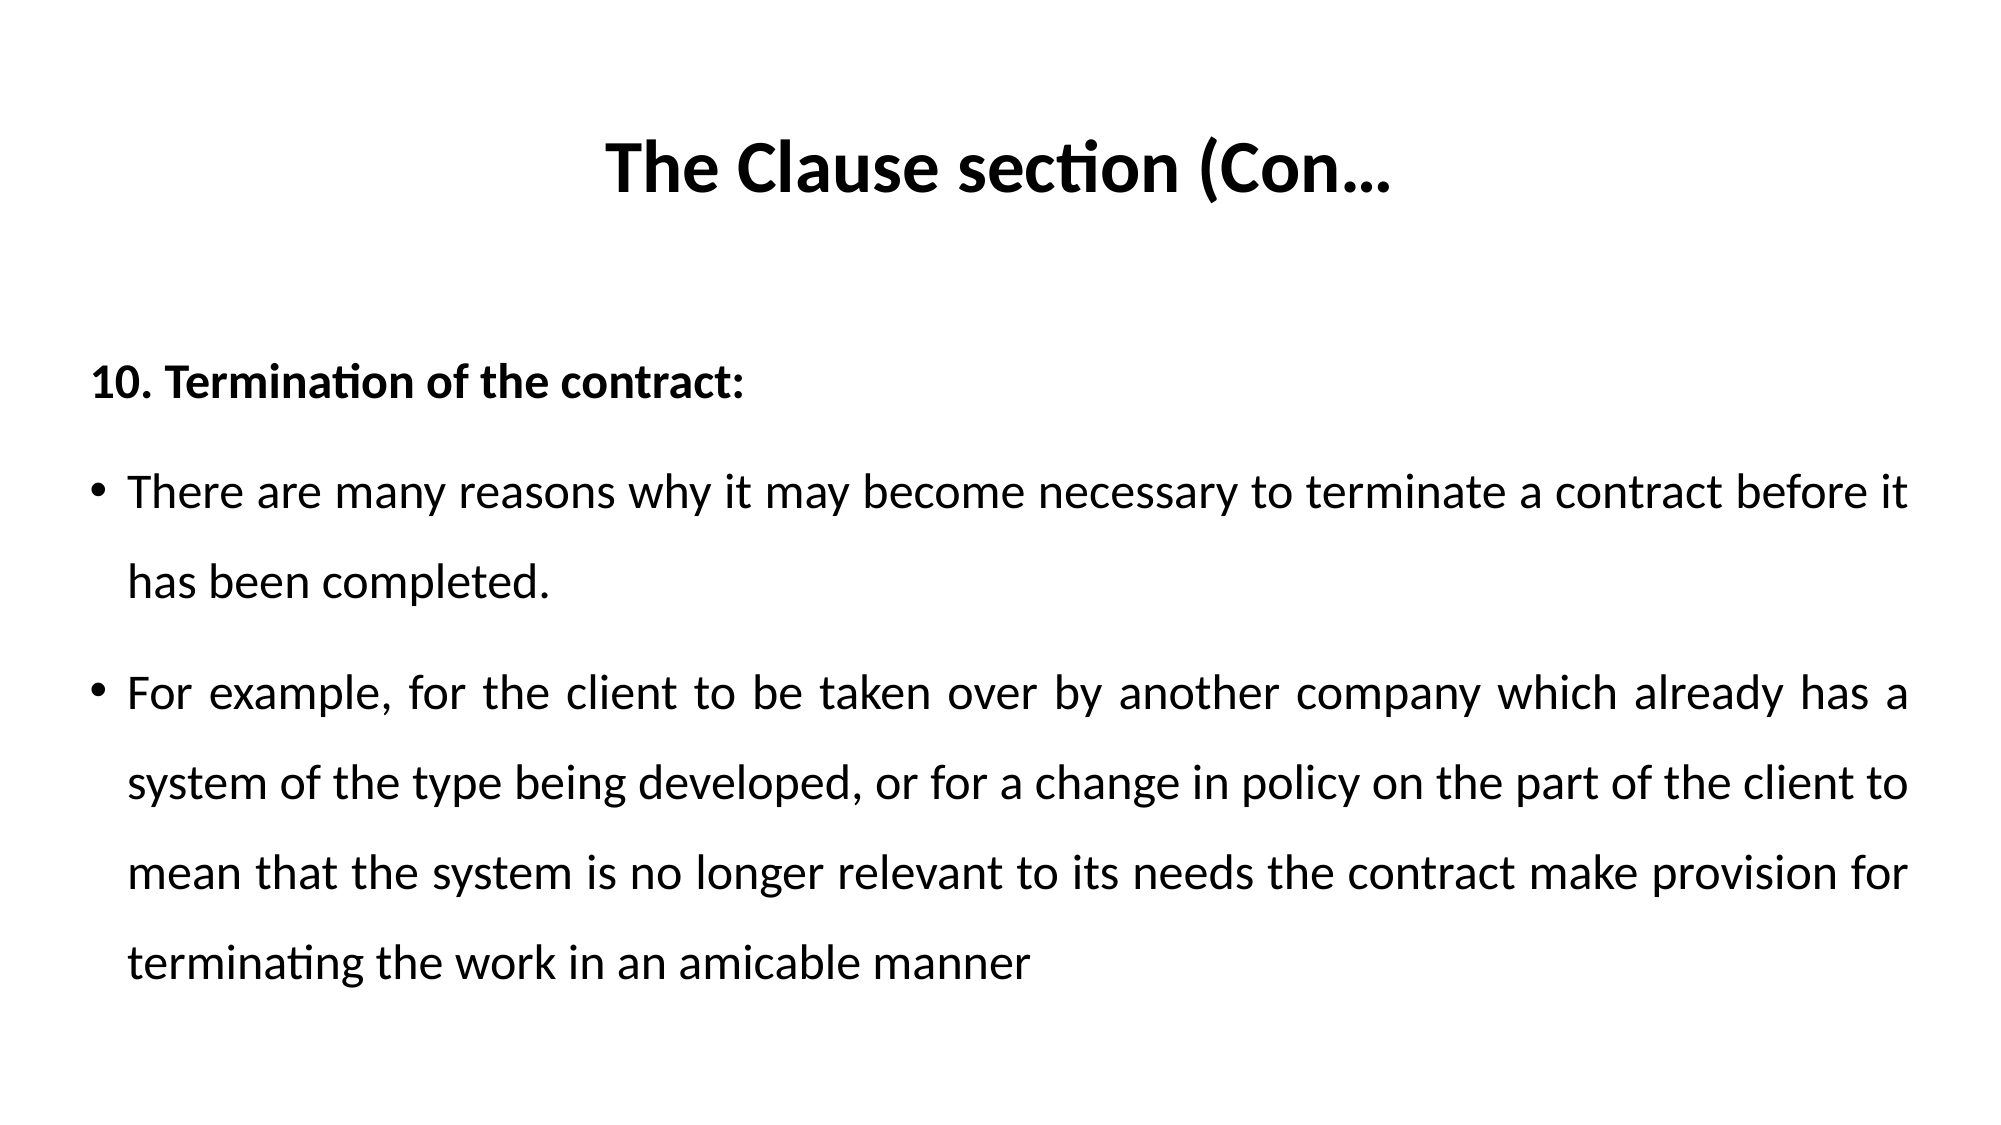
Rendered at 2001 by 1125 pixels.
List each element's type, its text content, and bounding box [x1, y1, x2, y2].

title The Clause section (Con… [137, 59, 1863, 278]
list 10. Termination of the contract: There are many reasons why it may become necessary to terminate a contract before it has been completed. For example, for the client to be taken over by another company which already has a system of the type being developed, or for a change in policy on the part of the client to mean that the system is no longer relevant to its needs the contract make provision for terminating the work in an amicable manner [74, 310, 1926, 1125]
